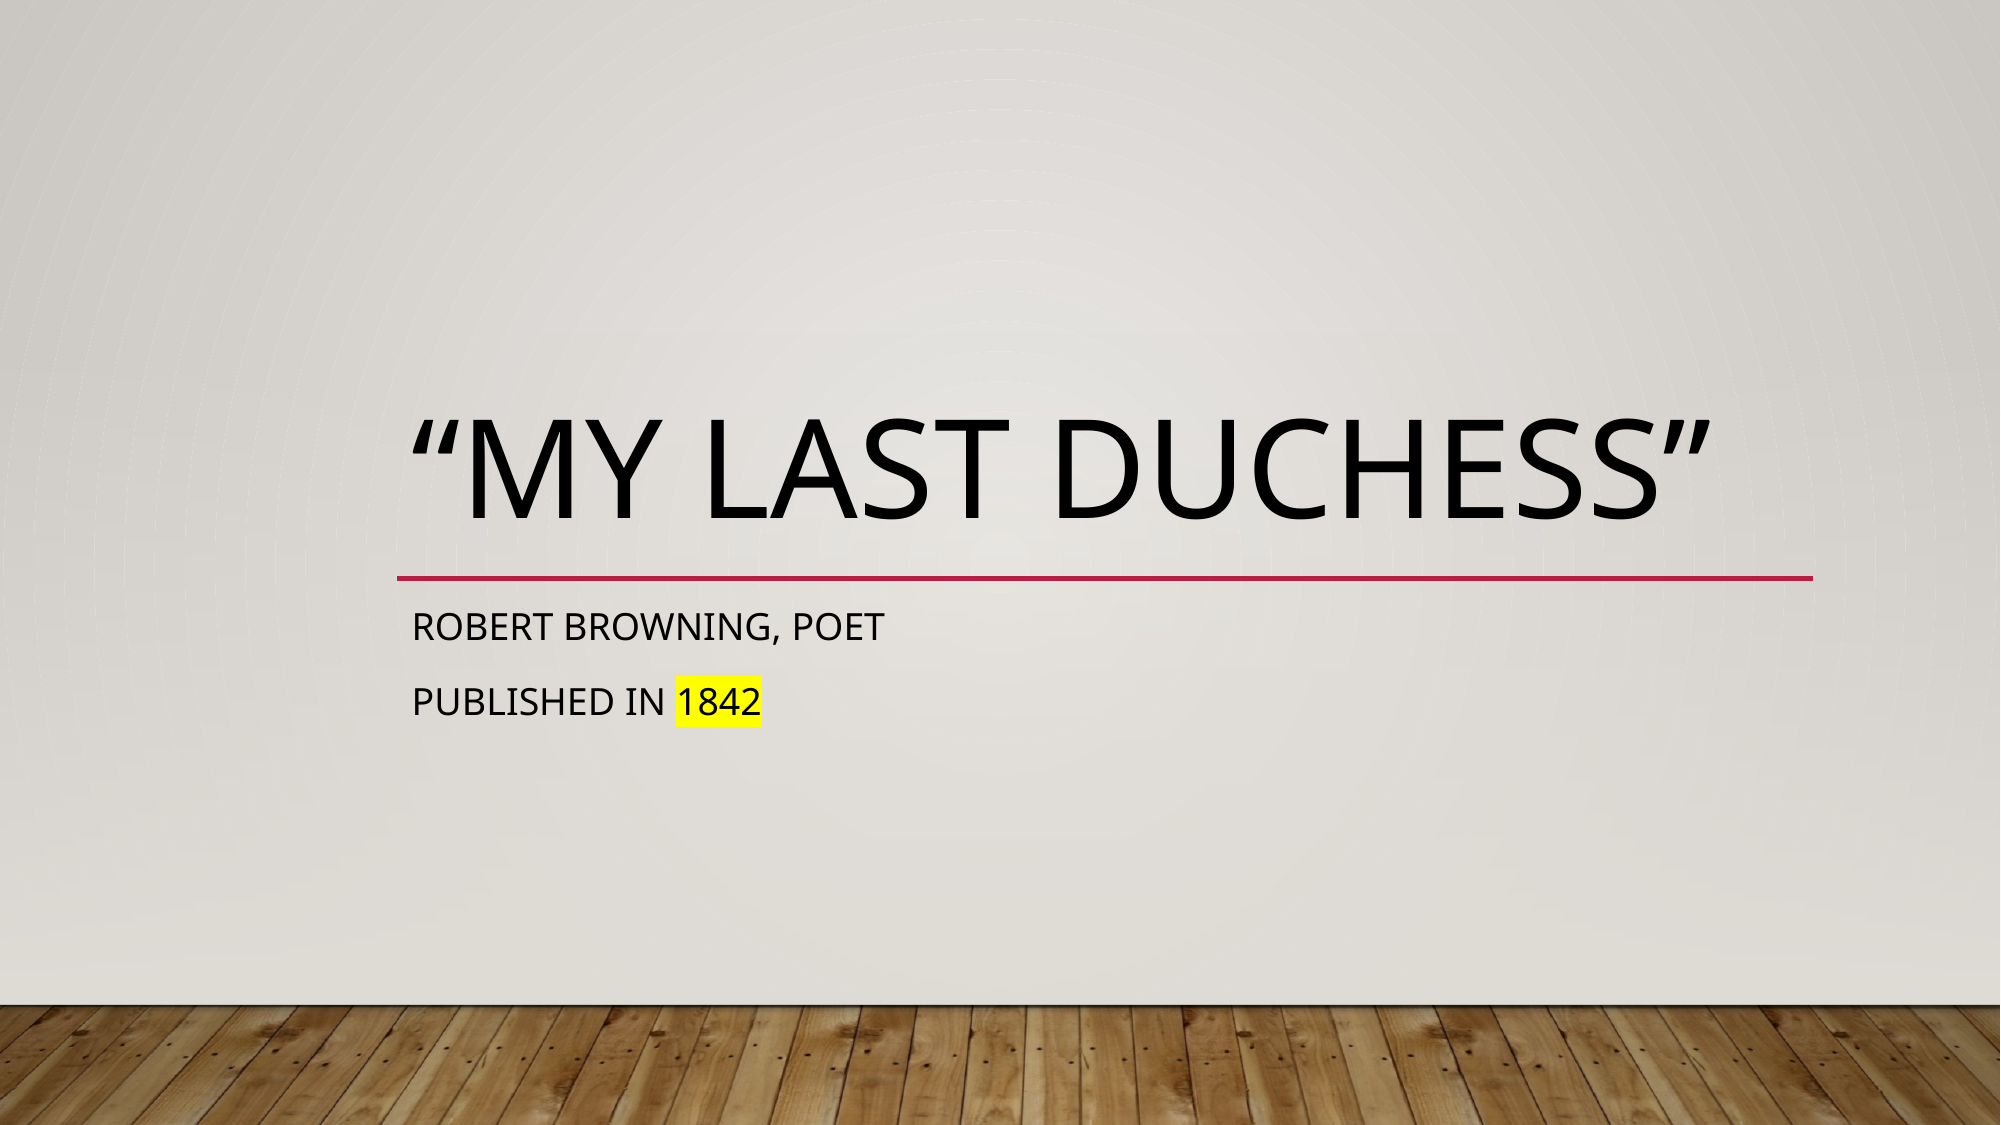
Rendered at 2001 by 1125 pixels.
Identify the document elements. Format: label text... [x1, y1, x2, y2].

title “My last duchess” [396, 131, 1814, 549]
subtitle Robert browning, poet Published in 1842 [396, 579, 1814, 740]
picture [0, 1005, 2000, 1125]
